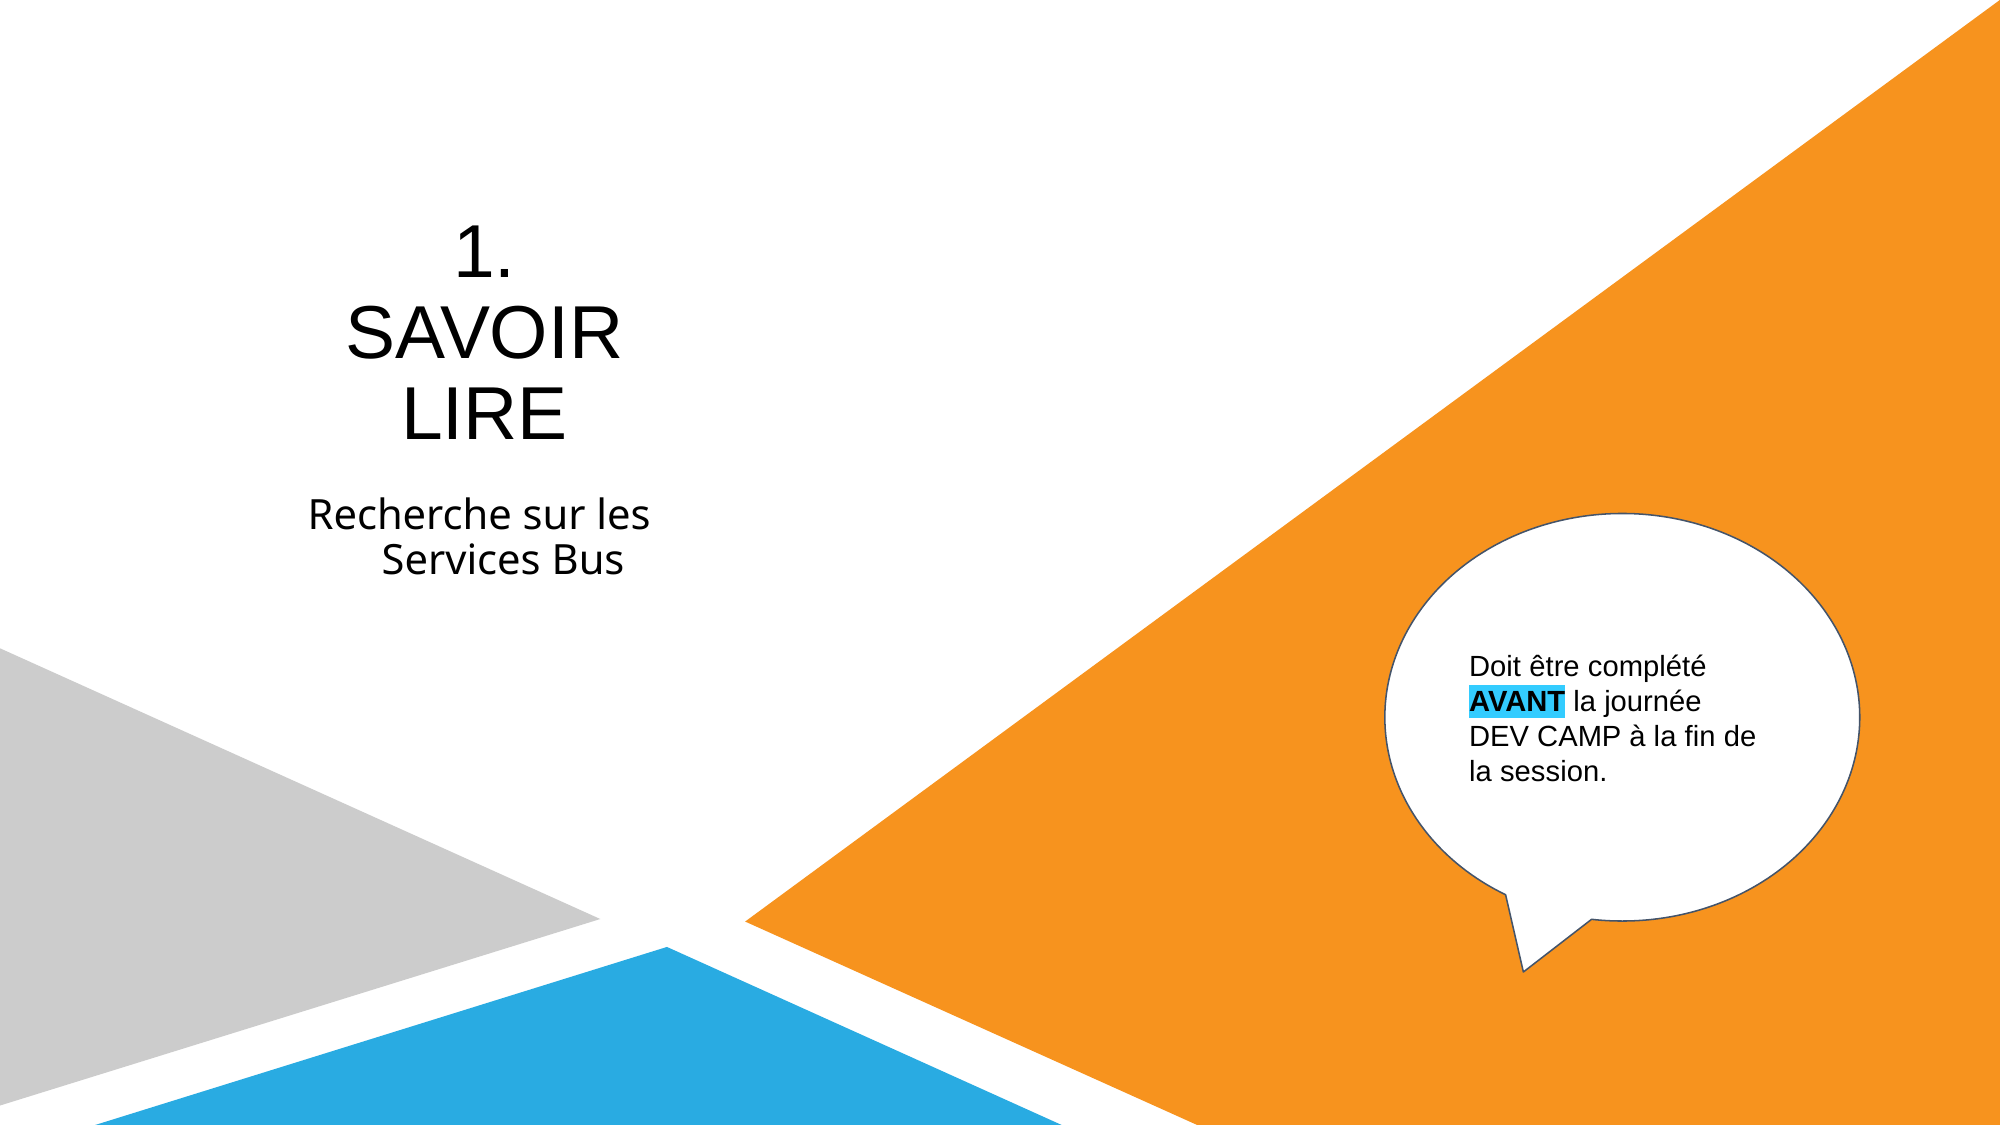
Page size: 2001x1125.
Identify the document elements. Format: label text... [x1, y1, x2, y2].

text_box Doit être complété AVANT la journée DEV CAMP à la fin de la session. [1384, 513, 1860, 972]
title 1. SAVOIR LIRE [164, 191, 804, 470]
subtitle Recherche sur les Services Bus [132, 470, 836, 606]
